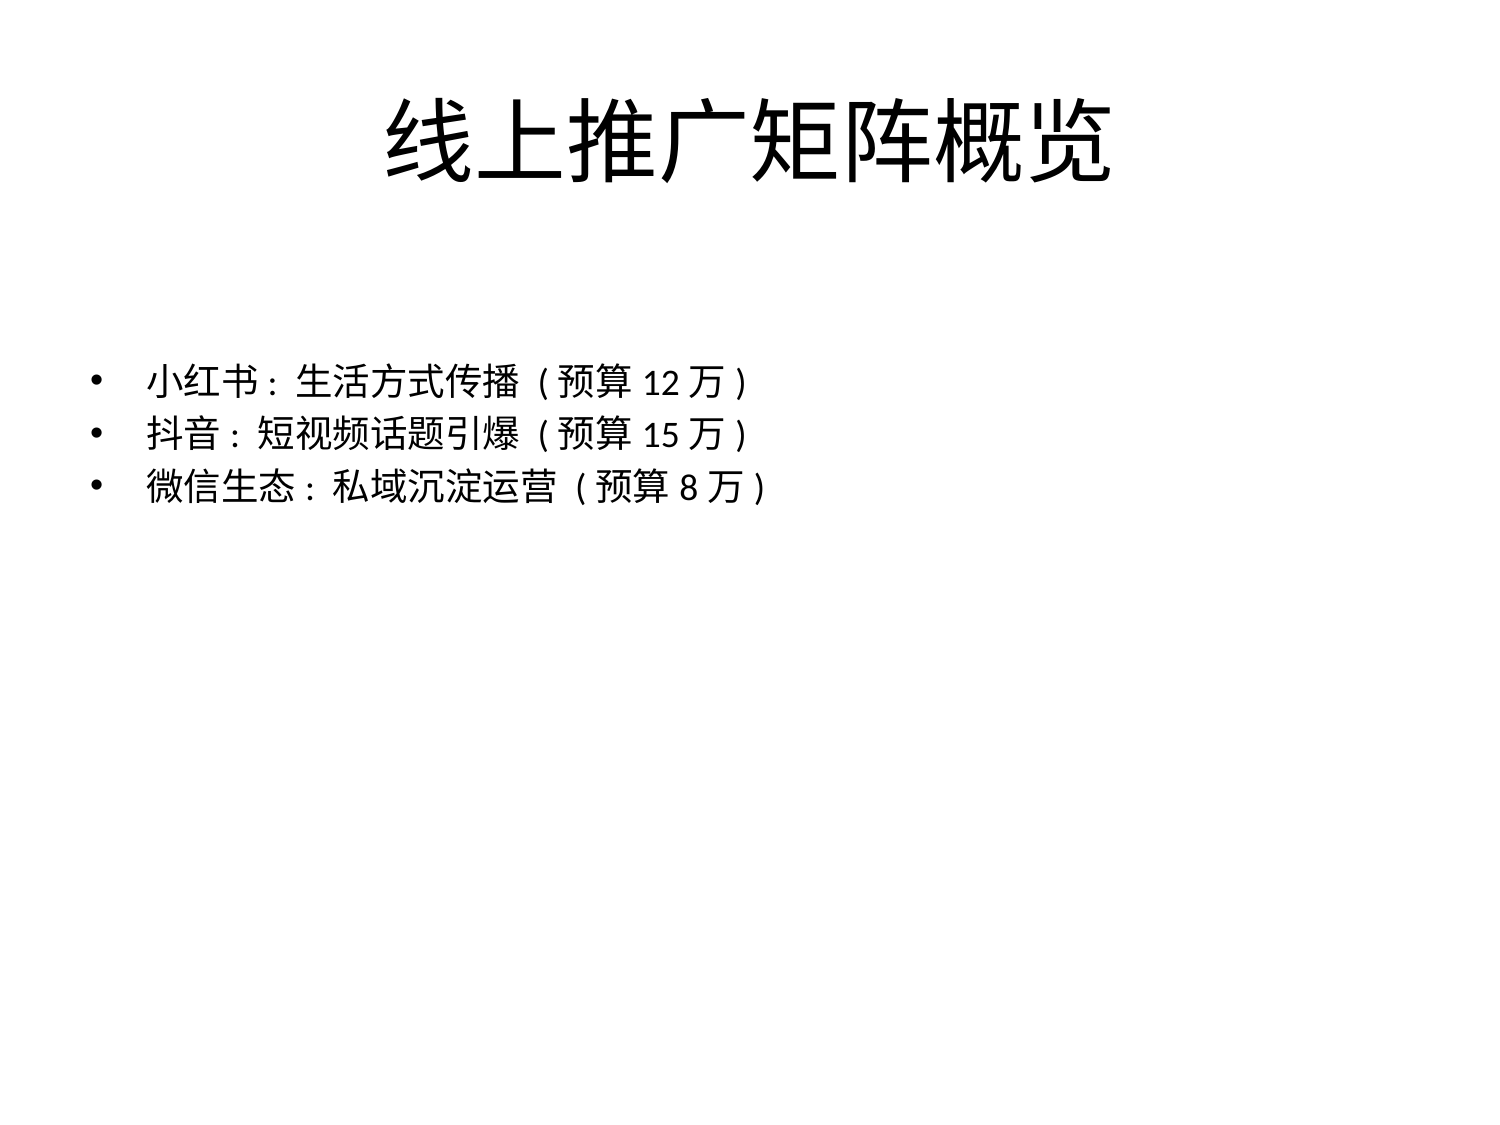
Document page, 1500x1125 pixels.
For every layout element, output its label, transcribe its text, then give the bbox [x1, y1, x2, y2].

title 线上推广矩阵概览 [75, 45, 1425, 233]
list 小红书: 生活方式传播 (预算12万) 抖音: 短视频话题引爆 (预算15万) 微信生态: 私域沉淀运营 (预算8万) [75, 262, 1425, 1005]
